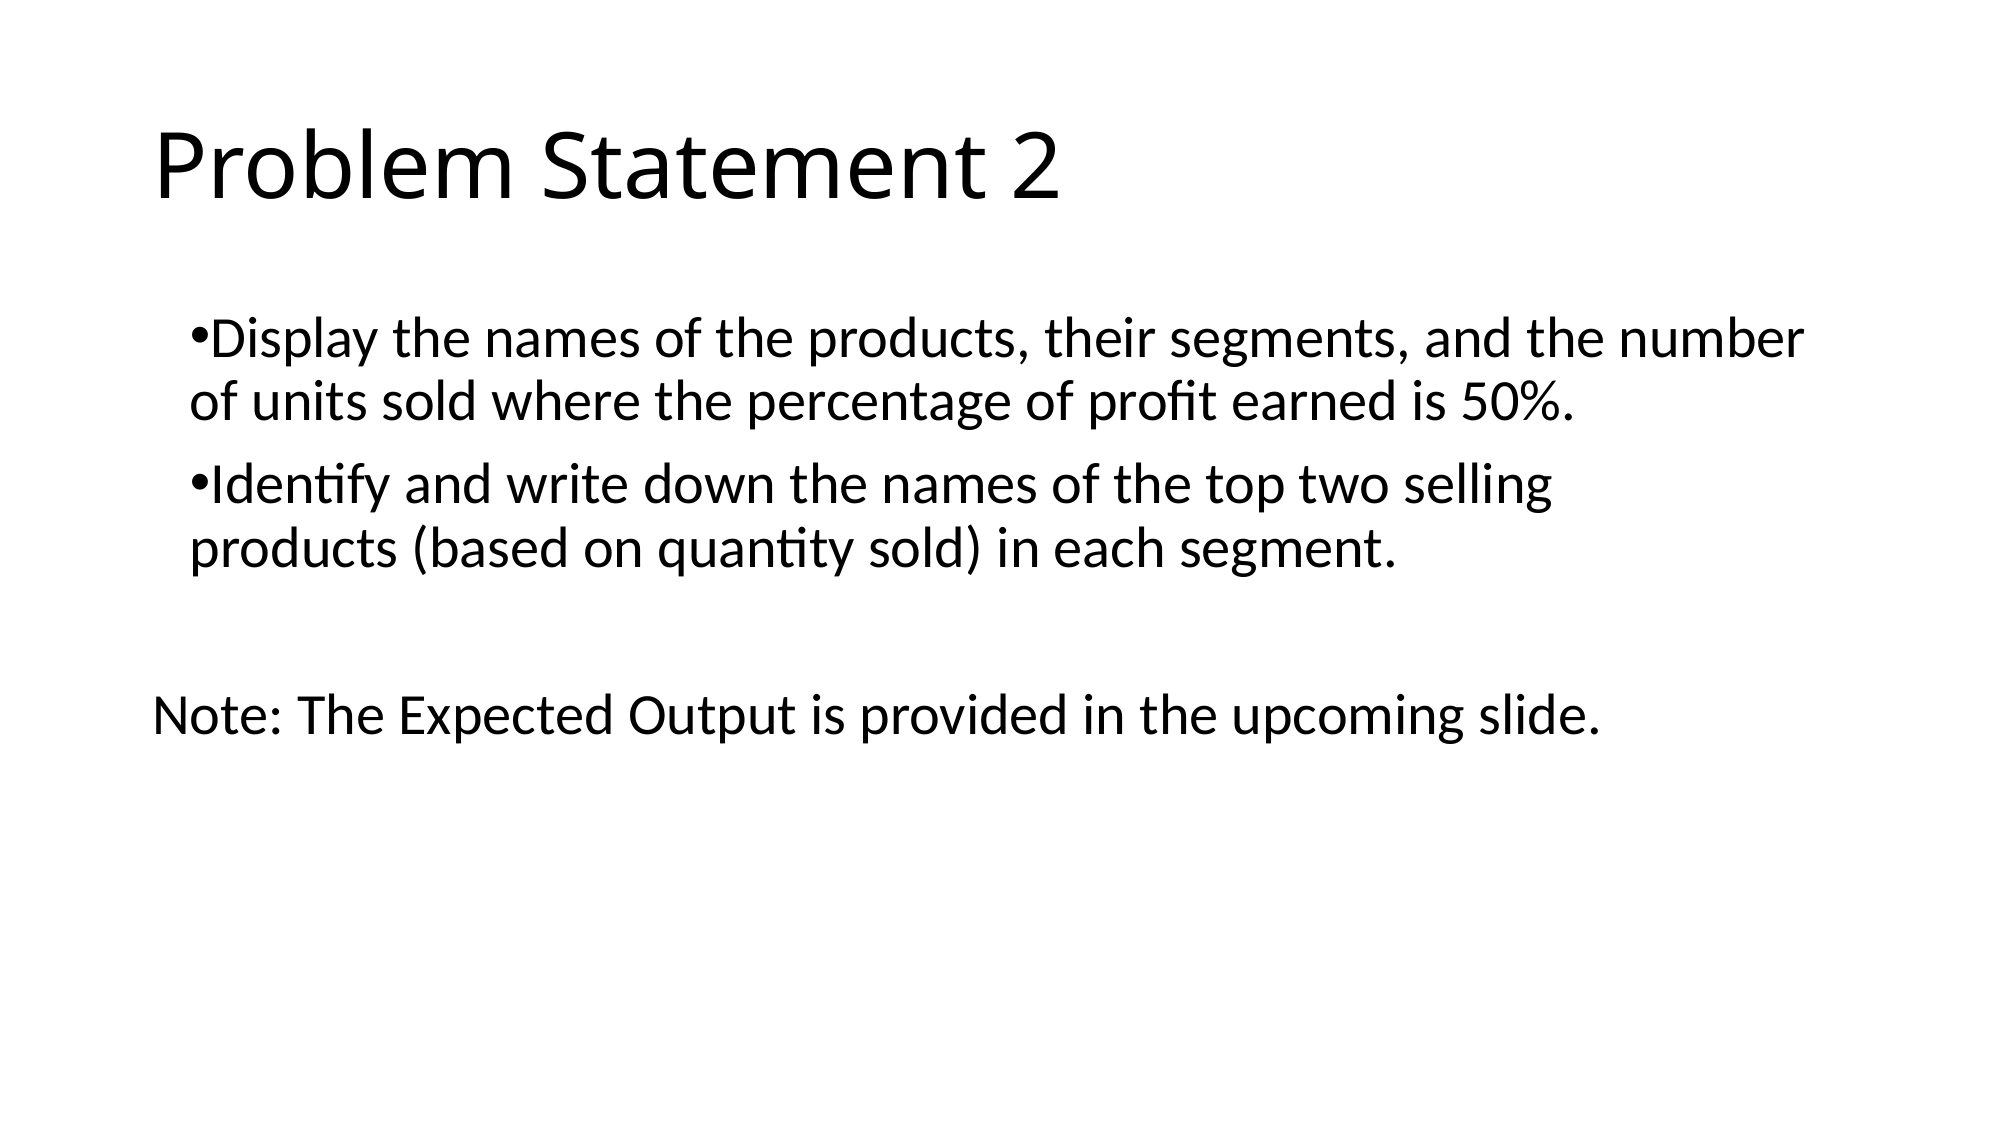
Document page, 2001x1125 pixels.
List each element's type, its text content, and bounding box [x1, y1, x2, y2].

title Problem Statement 2 [137, 59, 1863, 278]
list Display the names of the products, their segments, and the number of units sold where the percentage of profit earned is 50%. Identify and write down the names of the top two selling products (based on quantity sold) in each segment. Note: The Expected Output is provided in the upcoming slide. [137, 299, 1863, 1014]
